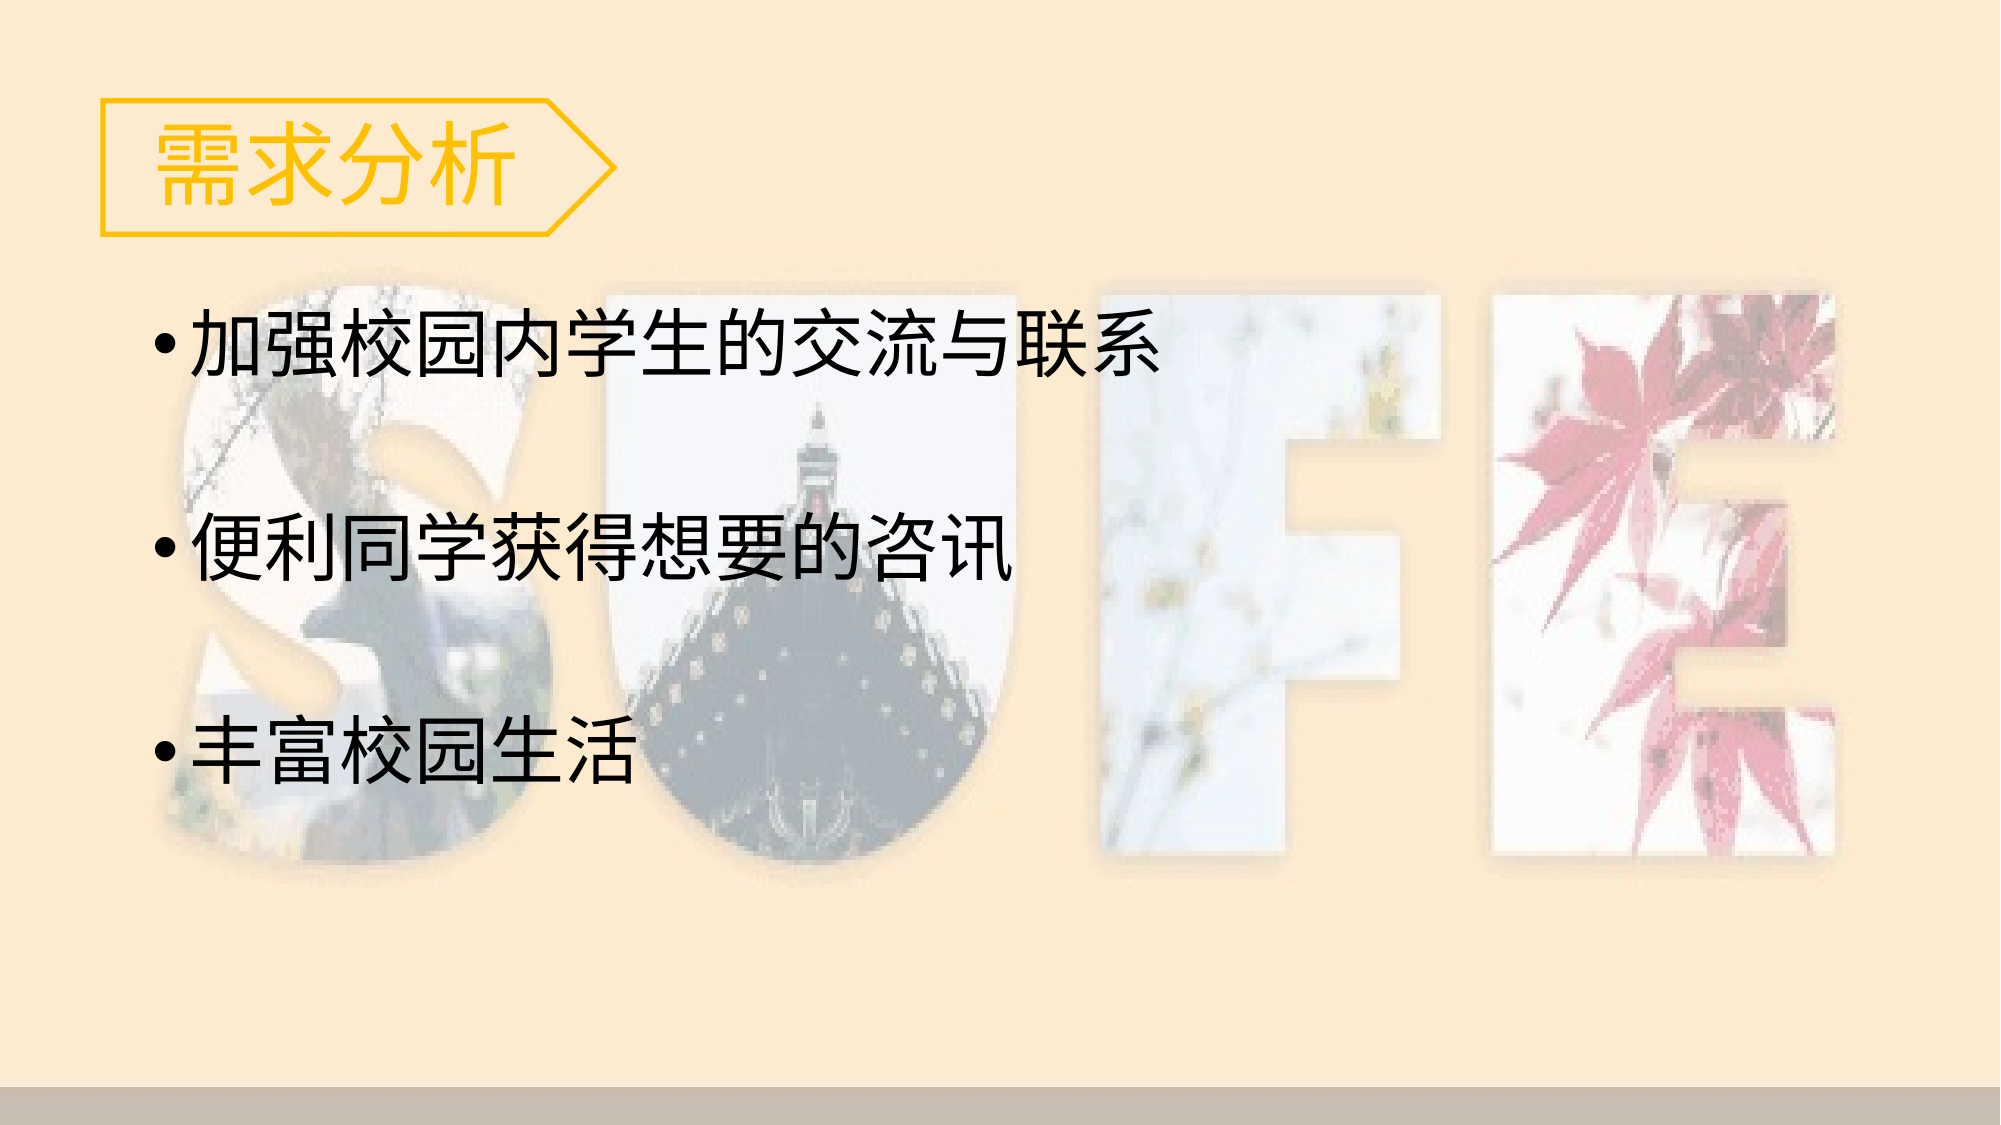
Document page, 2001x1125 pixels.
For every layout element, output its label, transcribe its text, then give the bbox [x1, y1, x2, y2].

list 加强校园内学生的交流与联系 便利同学获得想要的咨讯 丰富校园生活 [137, 299, 1863, 1014]
title 需求分析 [137, 59, 1863, 278]
text_box [102, 99, 616, 236]
